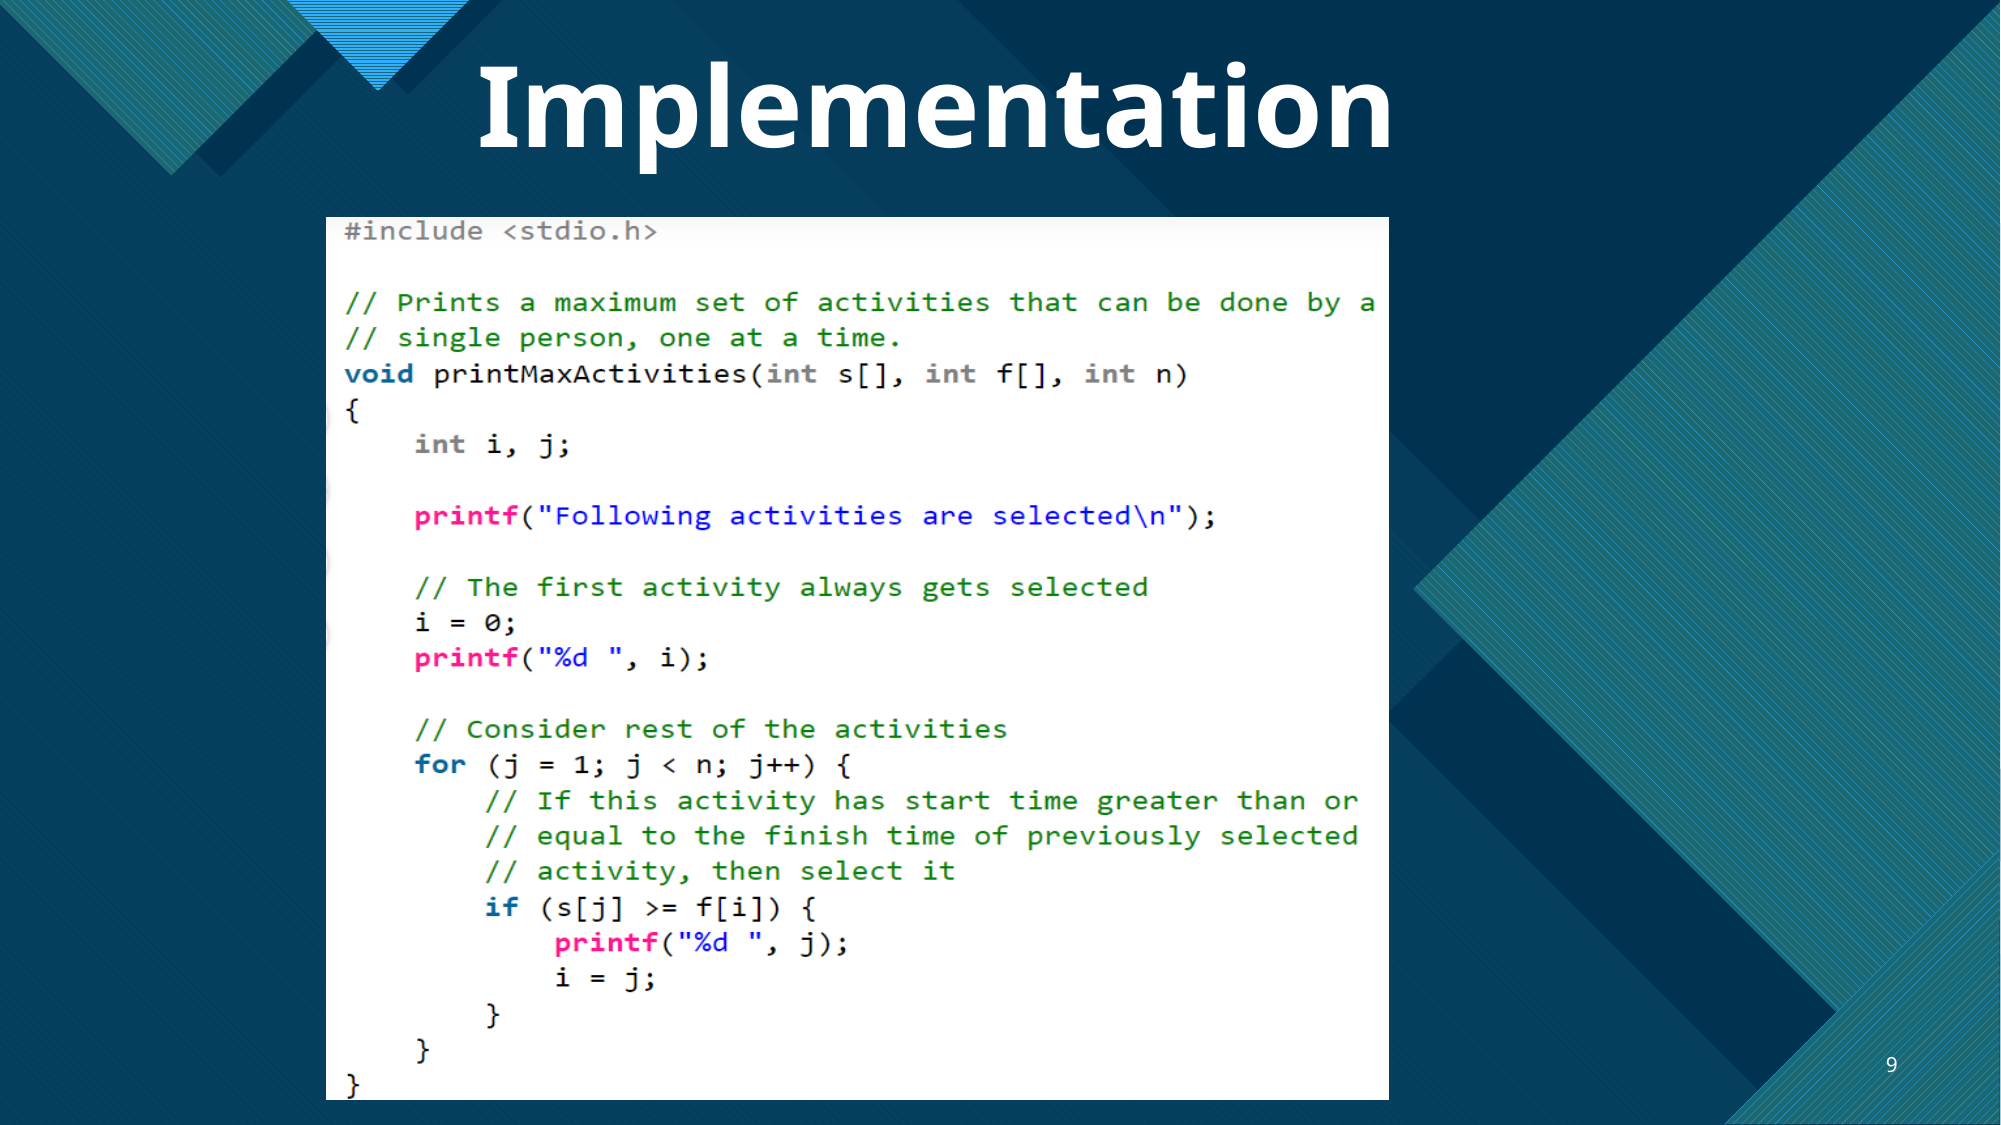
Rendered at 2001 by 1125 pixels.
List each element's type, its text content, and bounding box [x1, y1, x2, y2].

slide_number 9 [1845, 1035, 1913, 1096]
title Implementation [299, 38, 1576, 179]
picture [327, 217, 1389, 1099]
table_header A3 [1415, 427, 2001, 1125]
